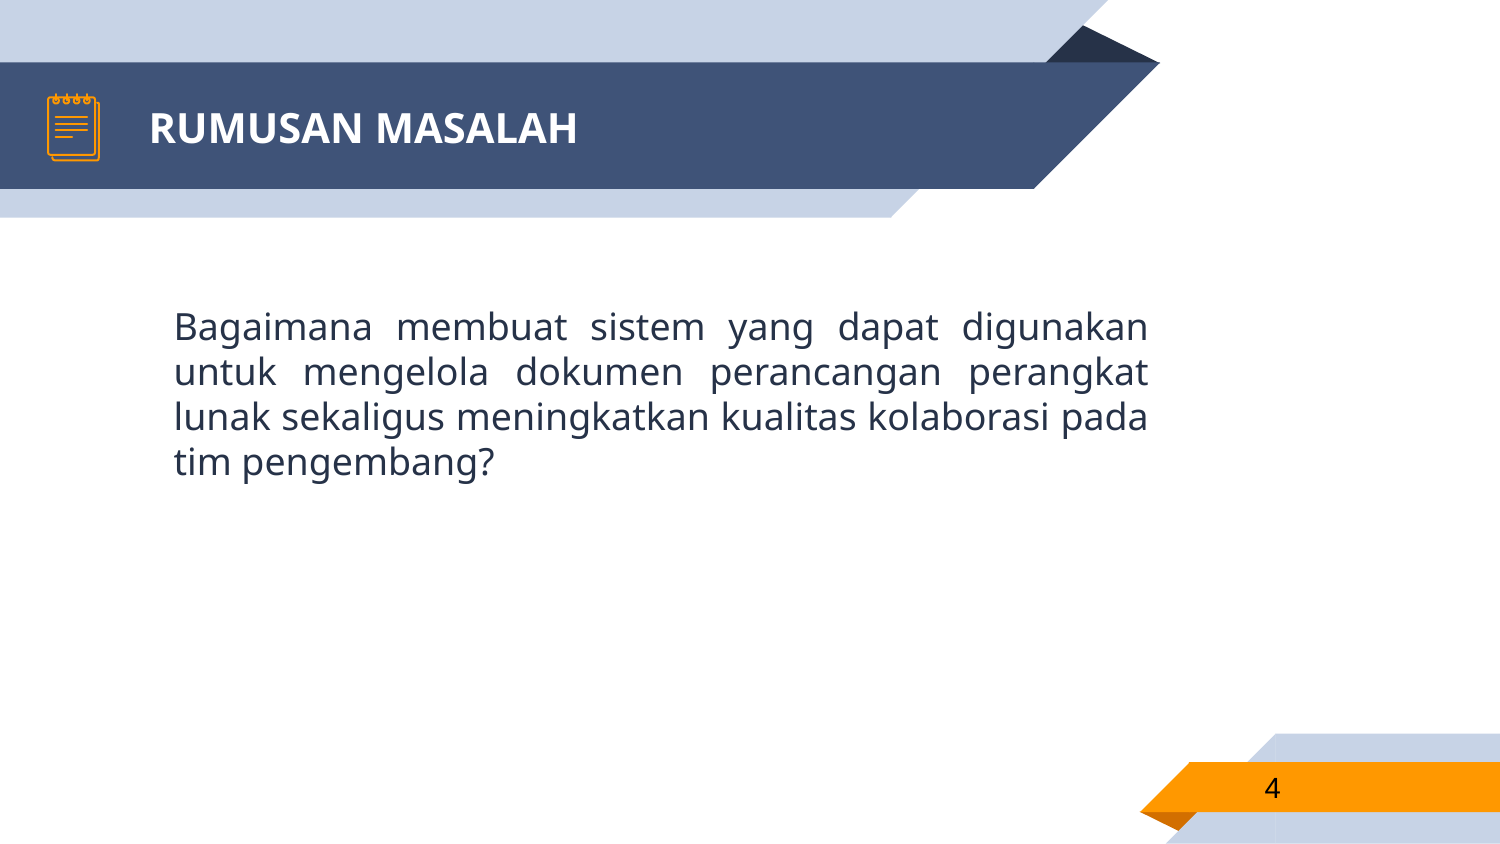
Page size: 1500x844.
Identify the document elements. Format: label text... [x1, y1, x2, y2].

title RUMUSAN MASALAH [133, 64, 1035, 190]
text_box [47, 93, 100, 161]
text_box Bagaimana membuat sistem yang dapat digunakan untuk mengelola dokumen perancangan perangkat lunak sekaligus meningkatkan kualitas kolaborasi pada tim pengembang? [158, 242, 1165, 759]
list [133, 217, 1140, 734]
slide_number 4 [1249, 760, 1494, 813]
